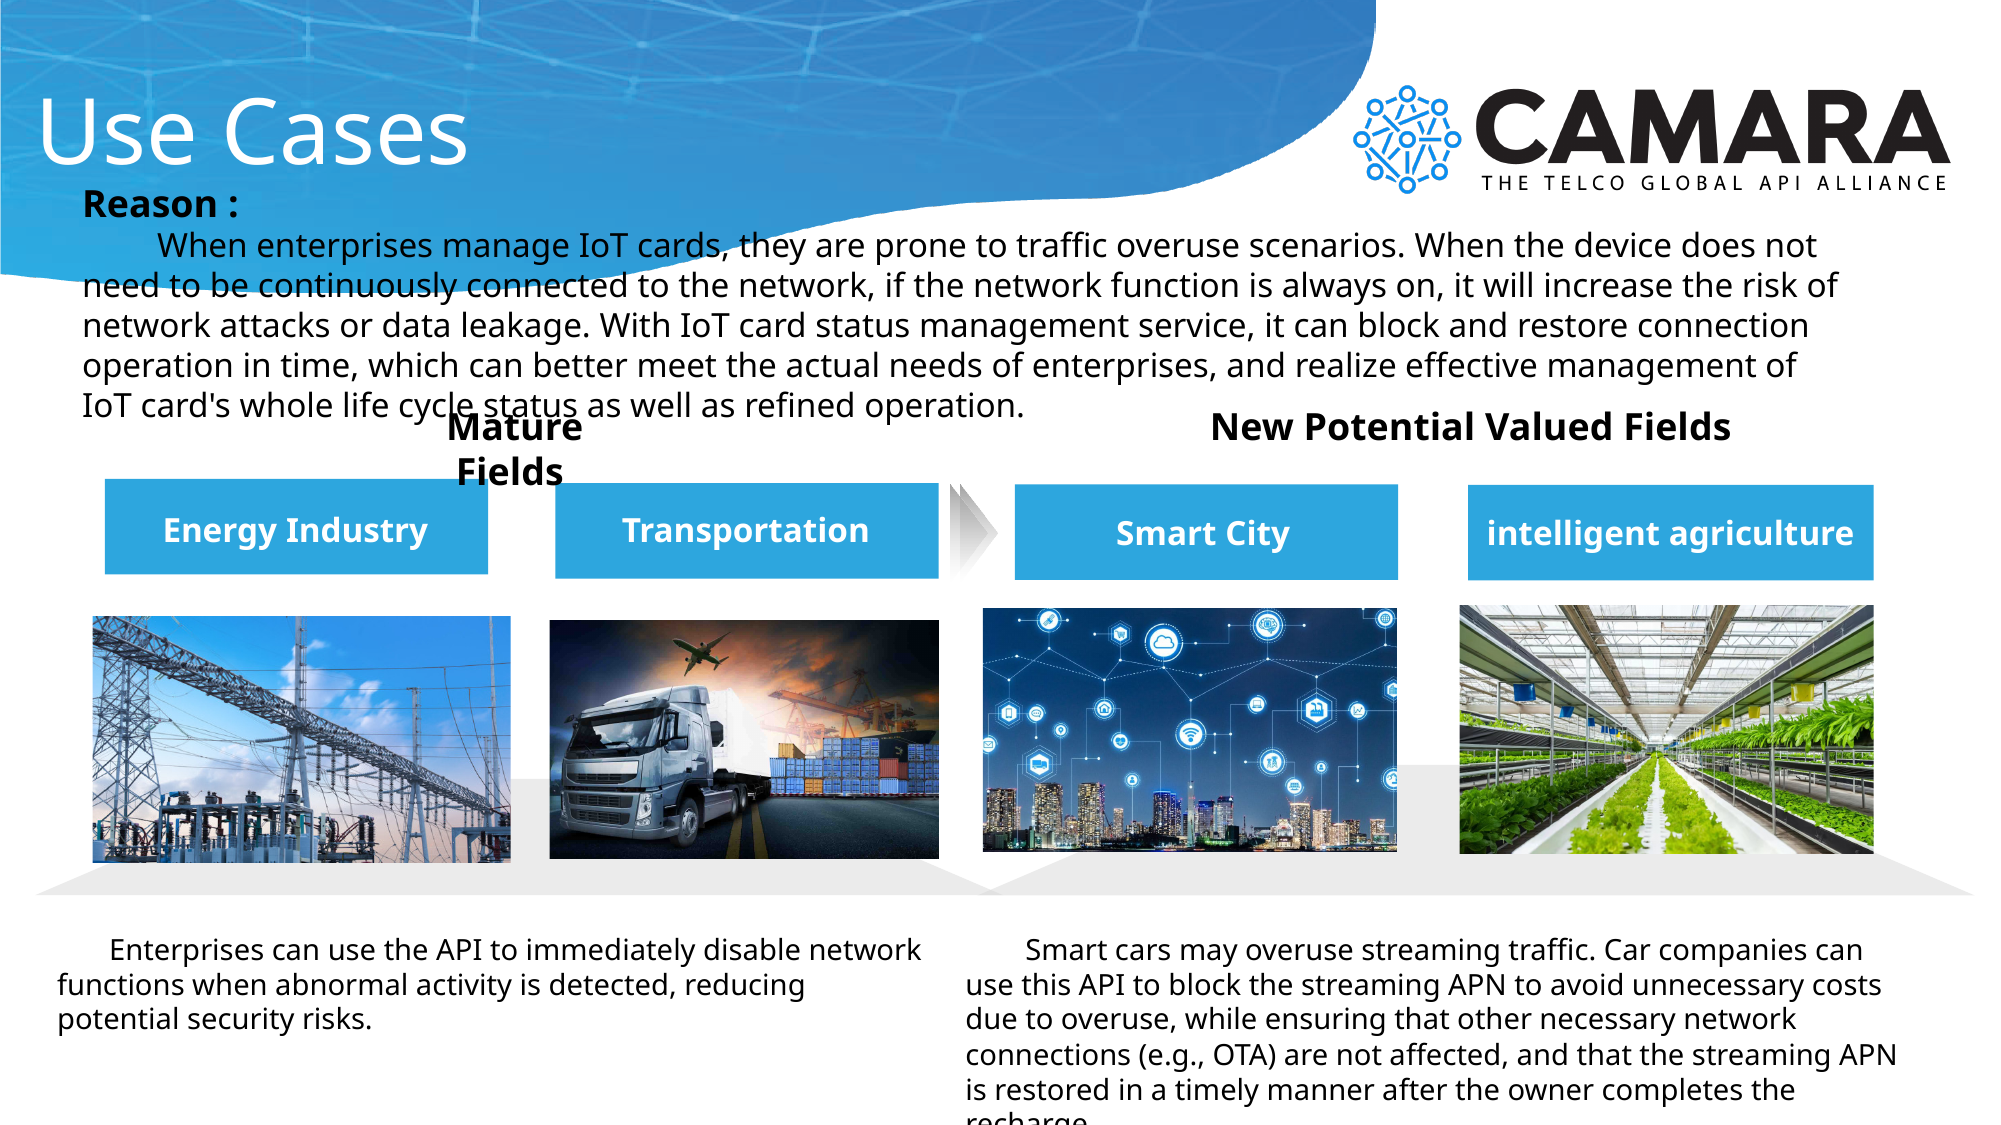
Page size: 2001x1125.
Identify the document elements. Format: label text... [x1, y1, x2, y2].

text_box [992, 765, 1975, 896]
text_box [554, 546, 940, 580]
picture [1459, 605, 1874, 854]
title Use Cases [20, 62, 1921, 199]
picture [92, 616, 511, 863]
picture [0, 0, 1376, 293]
text_box [35, 778, 1004, 896]
text_box [1014, 546, 1399, 581]
text_box Mature Fields [381, 432, 648, 546]
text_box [925, 509, 1023, 557]
picture [1921, 81, 1955, 198]
text_box intelligent agriculture [1468, 484, 1874, 582]
text_box Reason : When enterprises manage IoT cards, they are prone to traffic overuse scenarios. When the device does not need to be continuously connected to the network, if the network function is always on, it will increase the risk of network attacks or data leakage. With IoT card status management service, it can block and restore connection operation in time, which can better meet the actual needs of enterprises, and realize effective management of IoT card's whole life cycle status as well as refined operation. [67, 172, 1872, 432]
picture [549, 620, 939, 859]
picture [982, 607, 1397, 852]
text_box [484, 546, 489, 575]
text_box Enterprises can use the API to immediately disable network functions when abnormal activity is detected, reducing potential security risks. [42, 923, 950, 1044]
text_box Smart cars may overuse streaming traffic. Car companies can use this API to block the streaming APN to avoid unnecessary costs due to overuse, while ensuring that other necessary network connections (e.g., OTA) are not affected, and that the streaming APN is restored in a timely manner after the owner completes the recharge. [950, 923, 1935, 1125]
text_box New Potential Valued Fields [1181, 432, 1772, 546]
text_box [104, 478, 381, 575]
text_box Energy Industry [107, 481, 484, 575]
text_box Transportation [555, 481, 937, 575]
text_box Smart City [1013, 484, 1393, 575]
